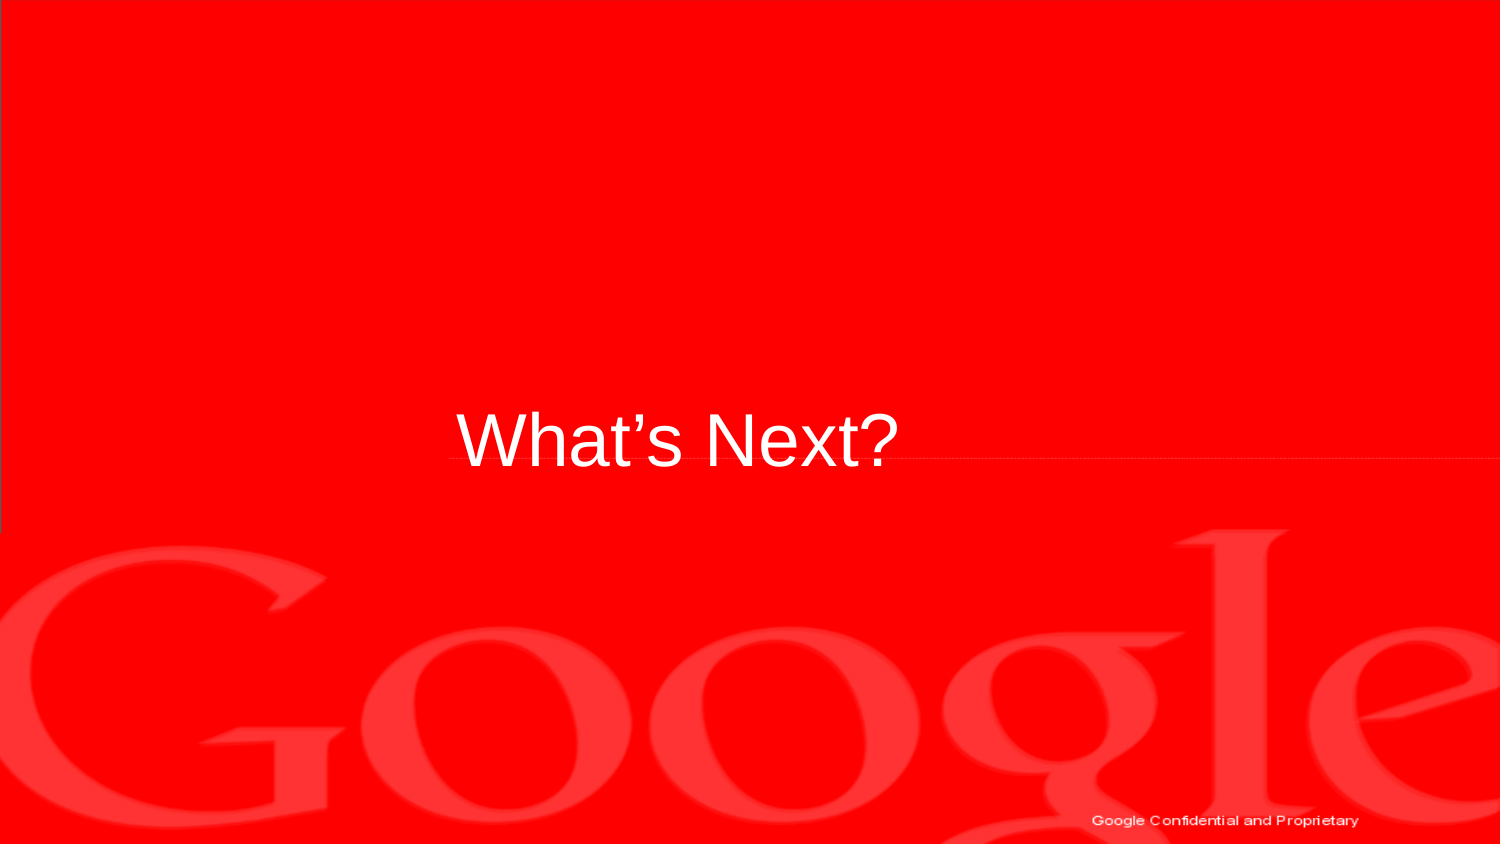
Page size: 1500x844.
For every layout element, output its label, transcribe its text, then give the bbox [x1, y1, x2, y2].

title What’s Next? [451, 378, 1456, 435]
picture [0, 0, 1500, 844]
